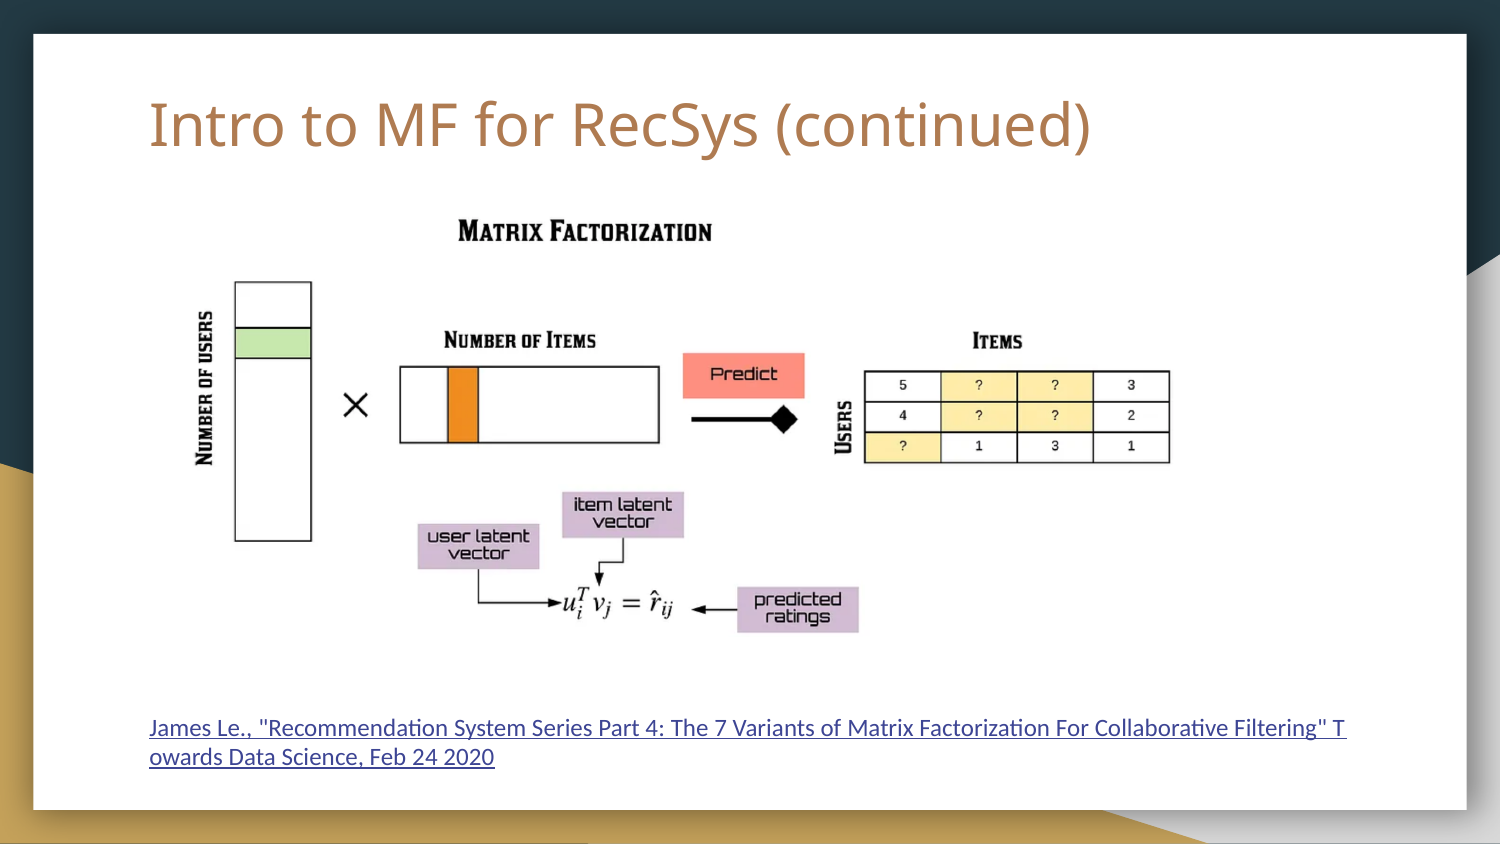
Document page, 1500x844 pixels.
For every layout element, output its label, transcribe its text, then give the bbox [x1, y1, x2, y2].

title Intro to MF for RecSys (continued) [134, 72, 1366, 174]
list James Le., "Recommendation System Series Part 4: The 7 Variants of Matrix Factorization For Collaborative Filtering" Towards Data Science, Feb 24 2020 [134, 691, 1366, 766]
picture [168, 173, 1194, 637]
